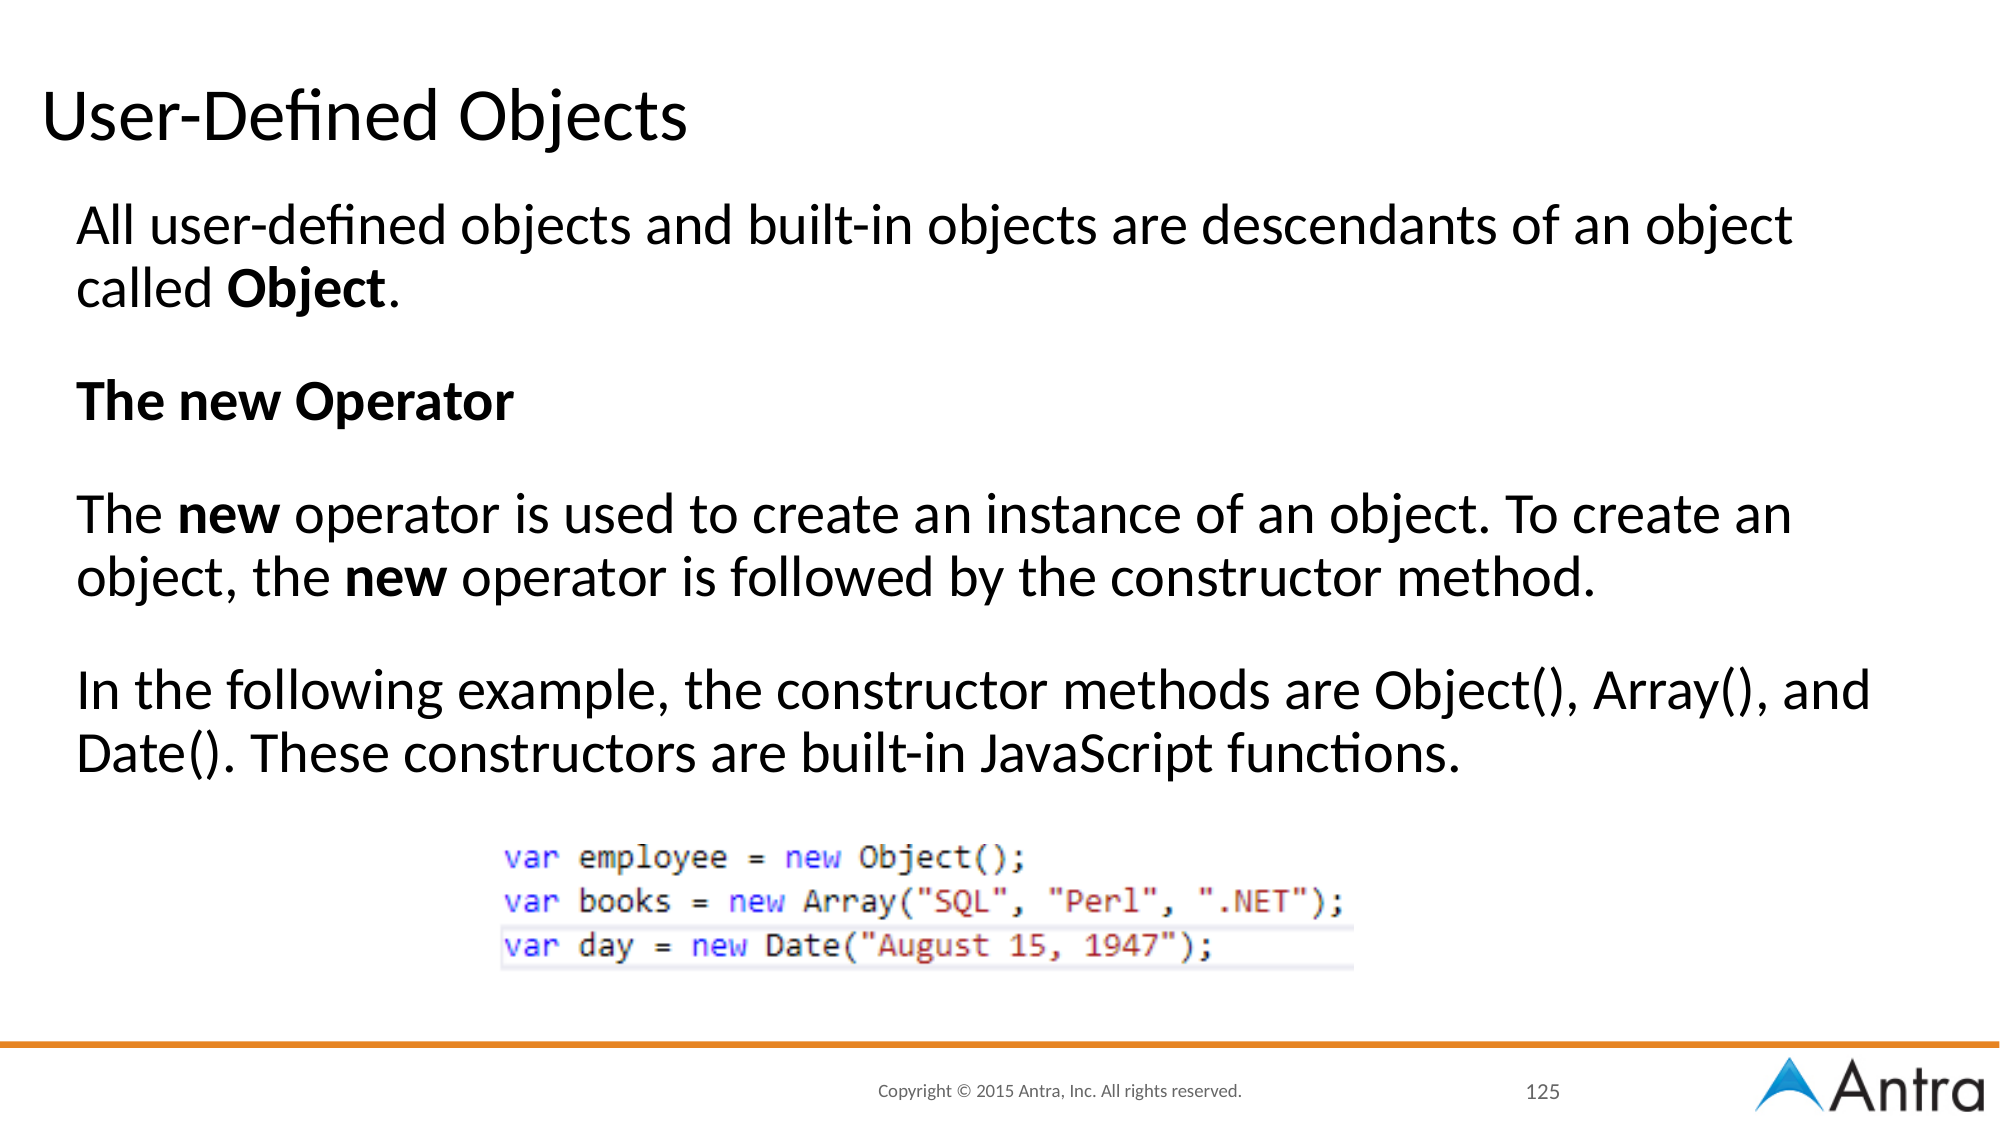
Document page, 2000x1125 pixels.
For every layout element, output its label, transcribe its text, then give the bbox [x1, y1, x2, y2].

slide_number 125 [1498, 1075, 1561, 1106]
list All user-defined objects and built-in objects are descendants of an object called Object. The new Operator The new operator is used to create an instance of an object. To create an object, the new operator is followed by the constructor method. In the following example, the constructor methods are Object(), Array(), and Date(). These constructors are built-in JavaScript functions. [75, 194, 1954, 845]
title User-Defined Objects [41, 46, 1867, 155]
picture [489, 843, 1354, 975]
picture [1744, 1048, 1994, 1122]
